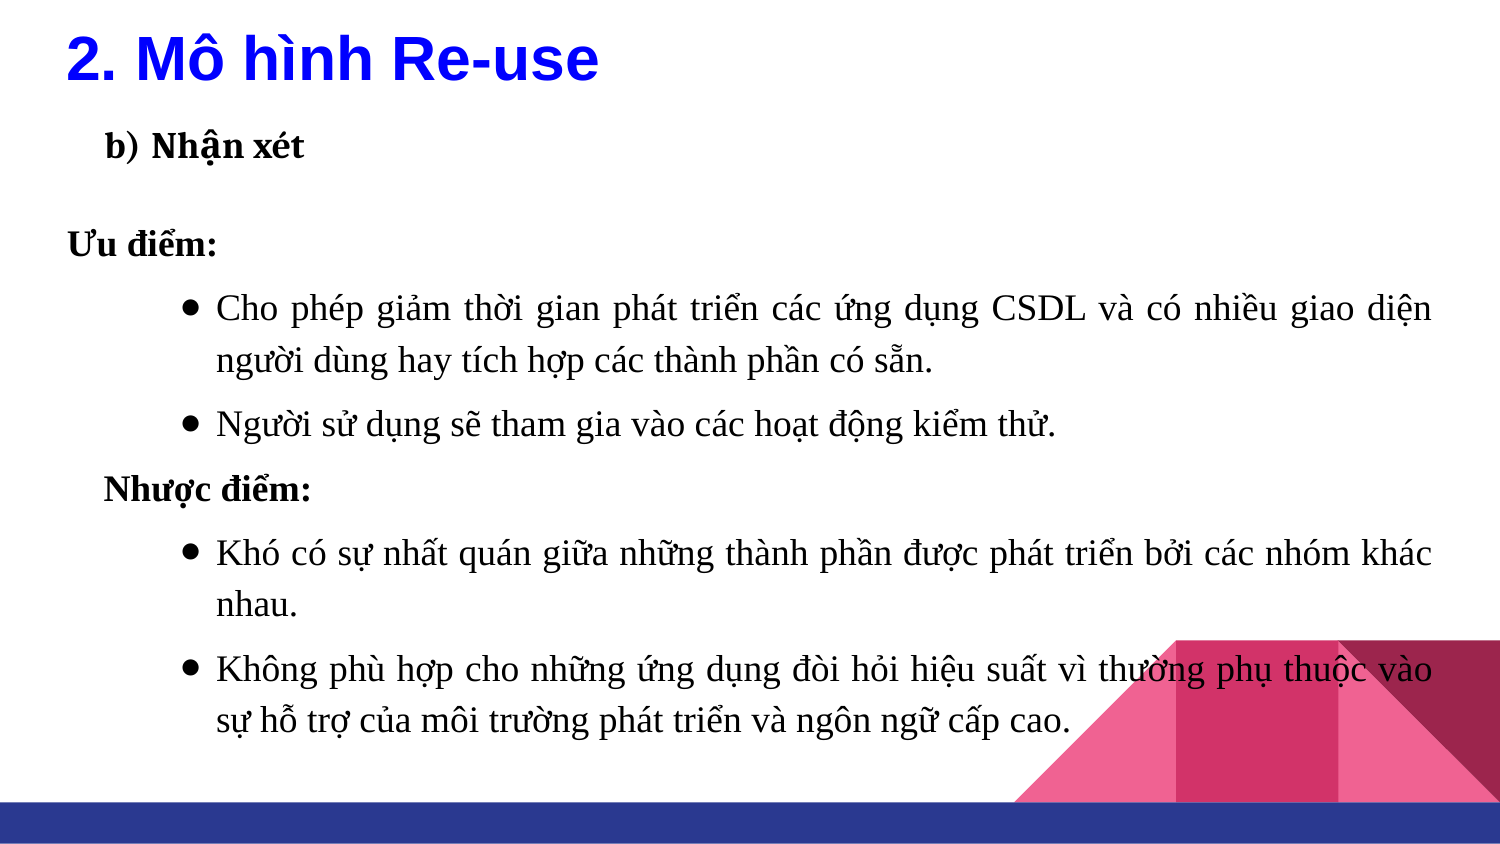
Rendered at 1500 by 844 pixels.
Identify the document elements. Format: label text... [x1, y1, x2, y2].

list b) Nhận xét Ưu điểm: Cho phép giảm thời gian phát triển các ứng dụng CSDL và có nhiều giao diện người dùng hay tích hợp các thành phần có sẵn. Người sử dụng sẽ tham gia vào các hoạt động kiểm thử. Nhược điểm: Khó có sự nhất quán giữa những thành phần được phát triển bởi các nhóm khác nhau. Không phù hợp cho những ứng dụng đòi hỏi hiệu suất vì thường phụ thuộc vào sự hỗ trợ của môi trường phát triển và ngôn ngữ cấp cao. [51, 99, 1449, 750]
title 2. Mô hình Re-use [51, 0, 1449, 99]
